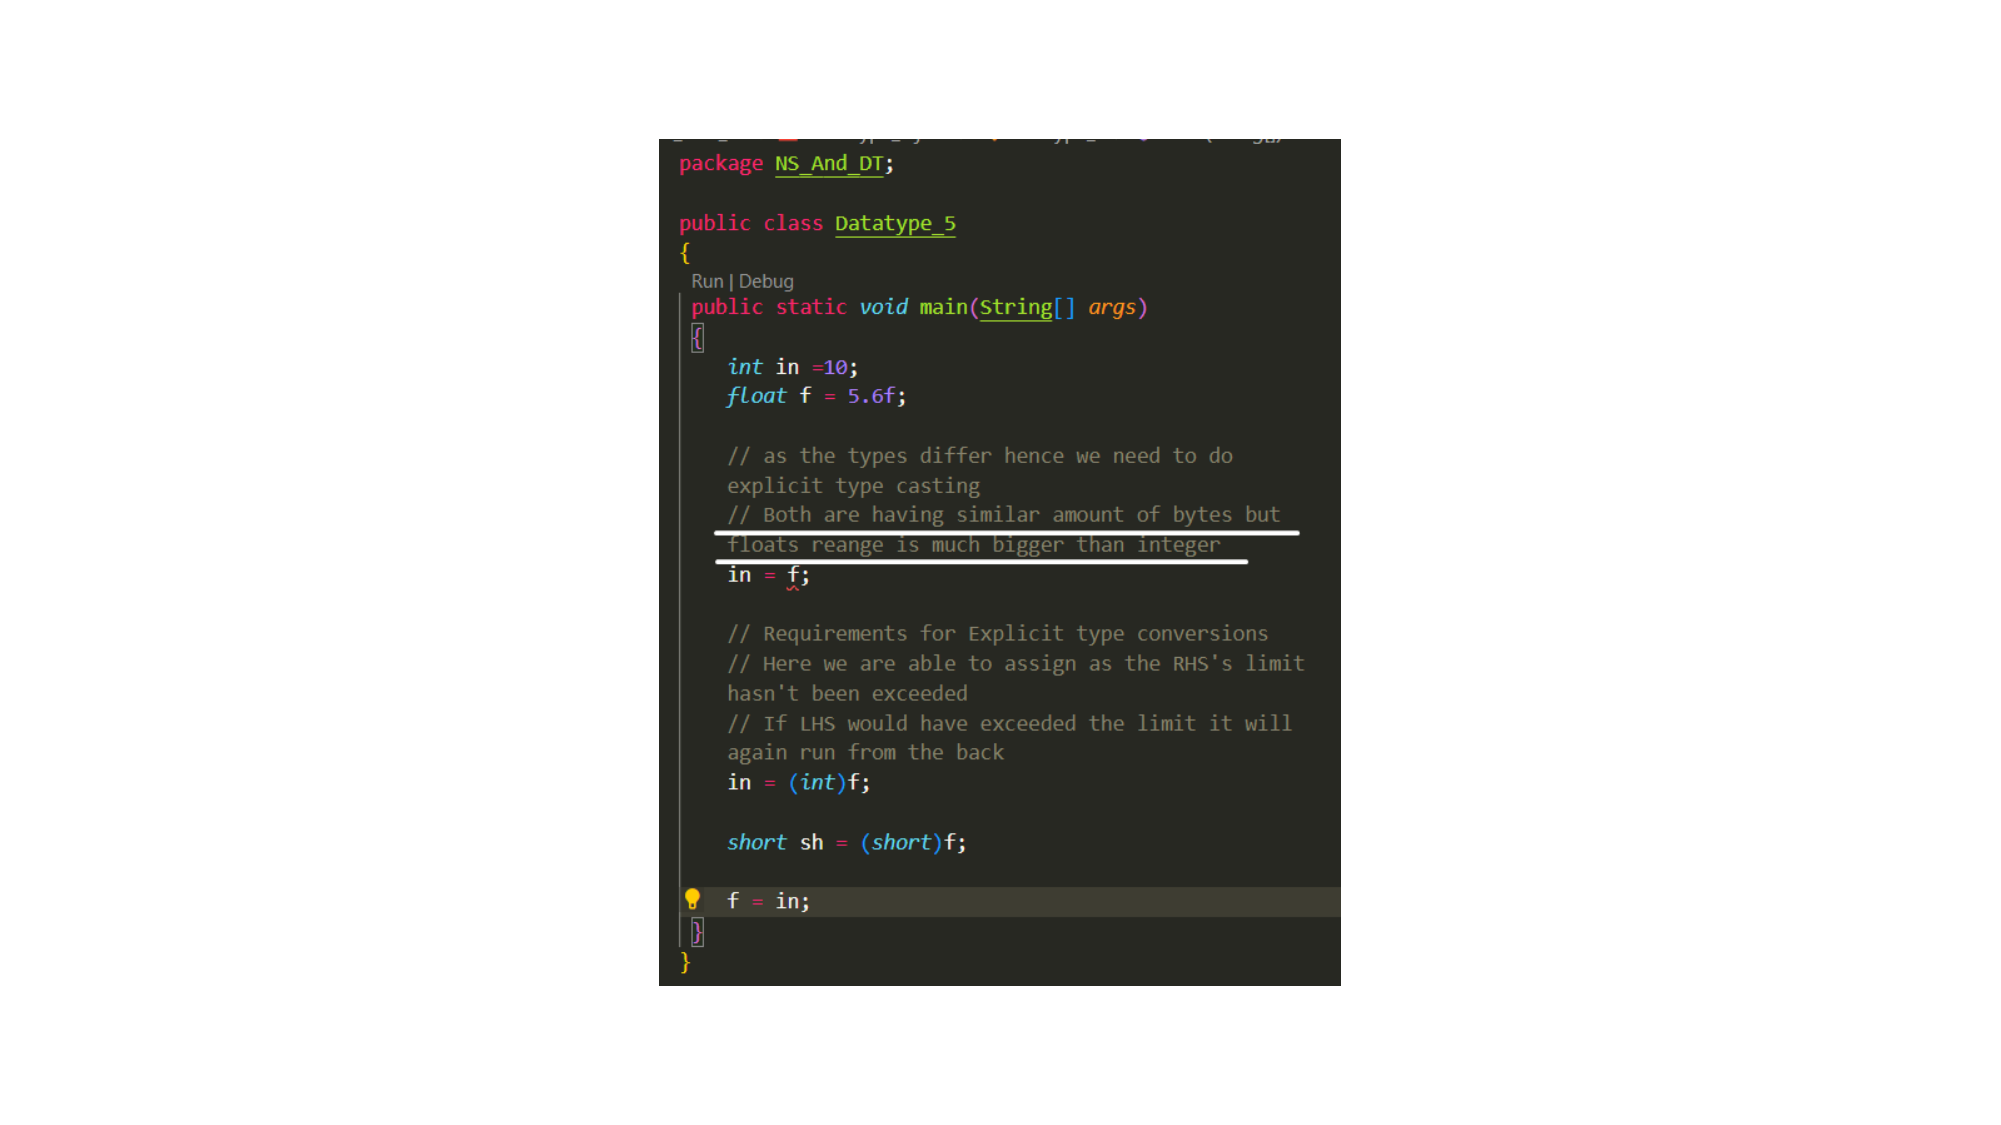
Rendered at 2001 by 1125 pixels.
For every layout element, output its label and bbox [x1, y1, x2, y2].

picture [659, 139, 1341, 986]
